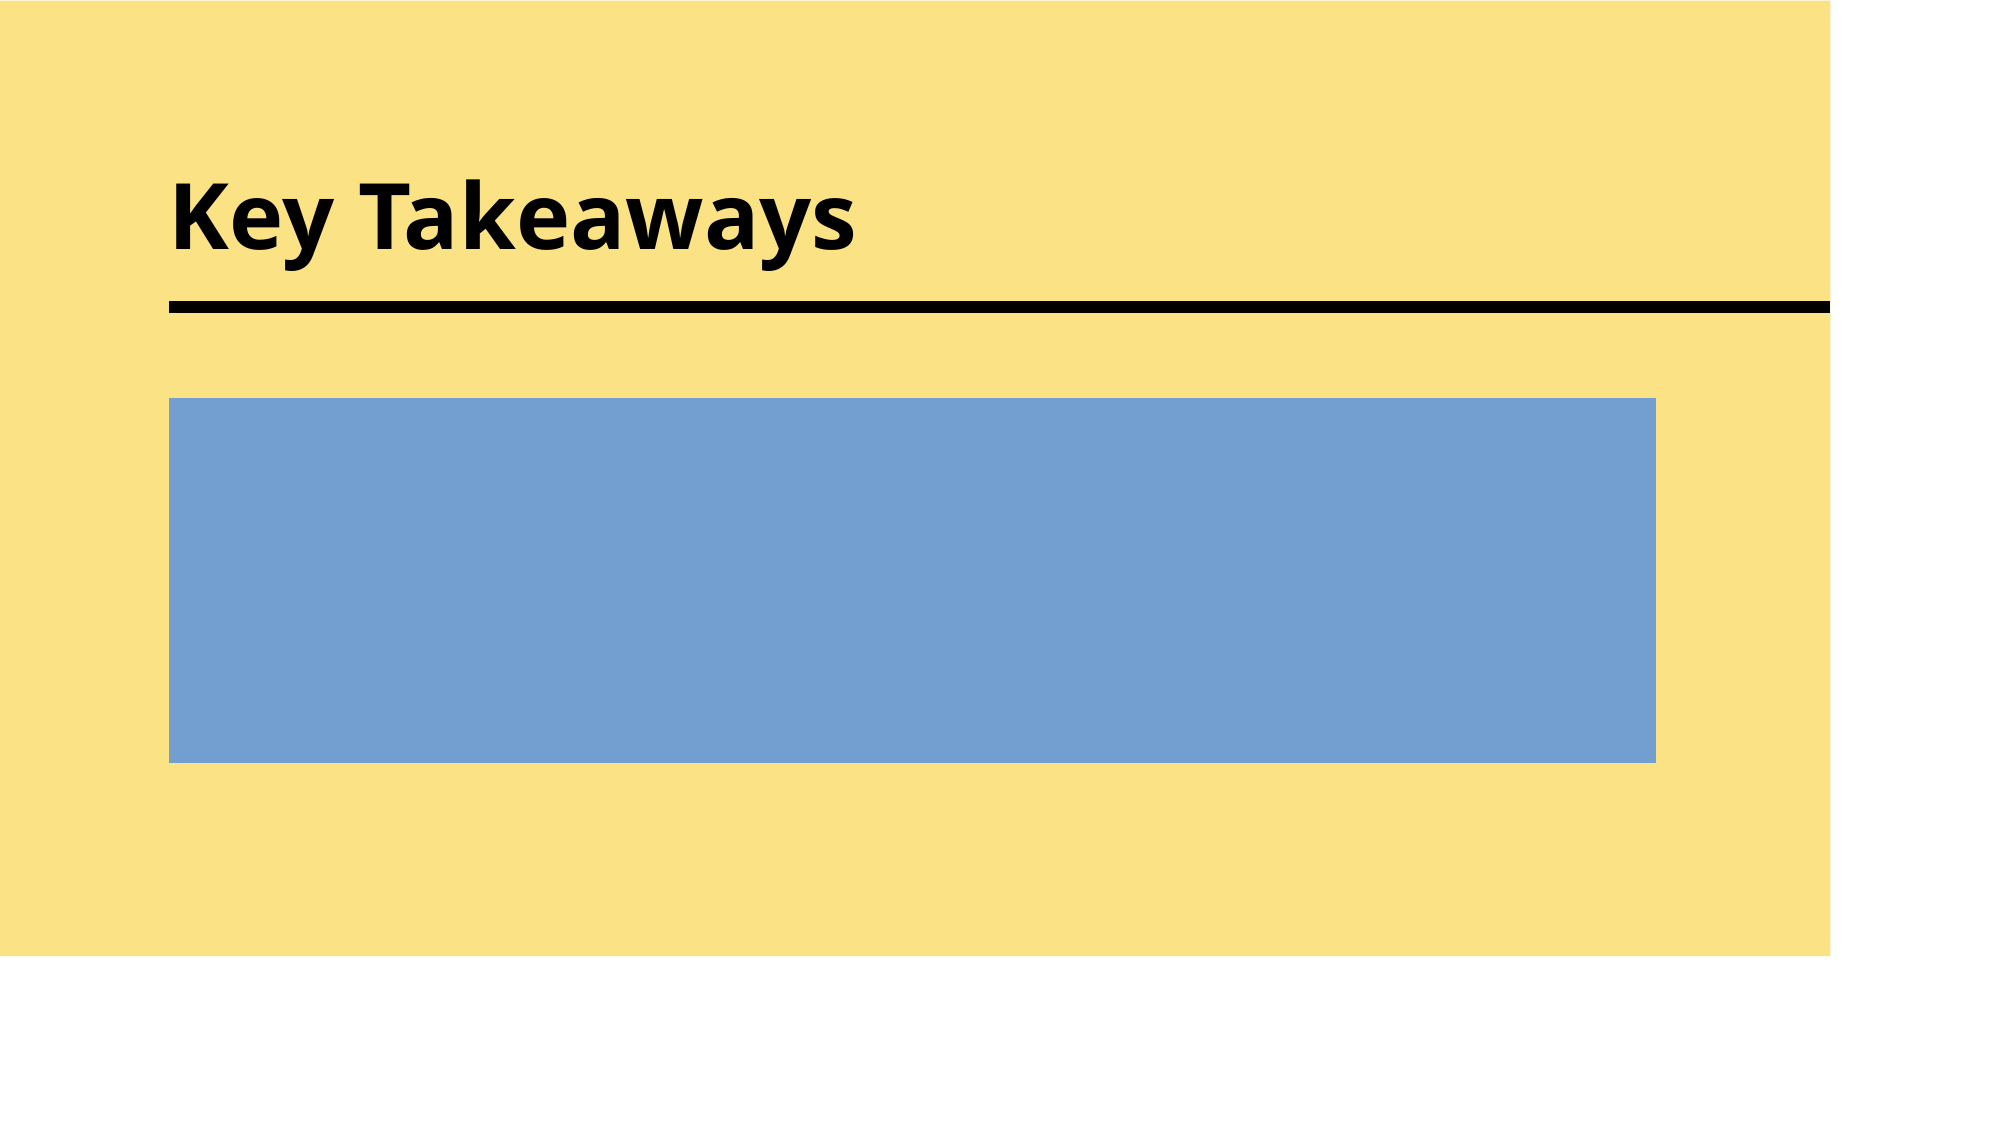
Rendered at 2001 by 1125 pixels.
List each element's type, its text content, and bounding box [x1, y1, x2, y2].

title Key Takeaways [168, 163, 1825, 270]
